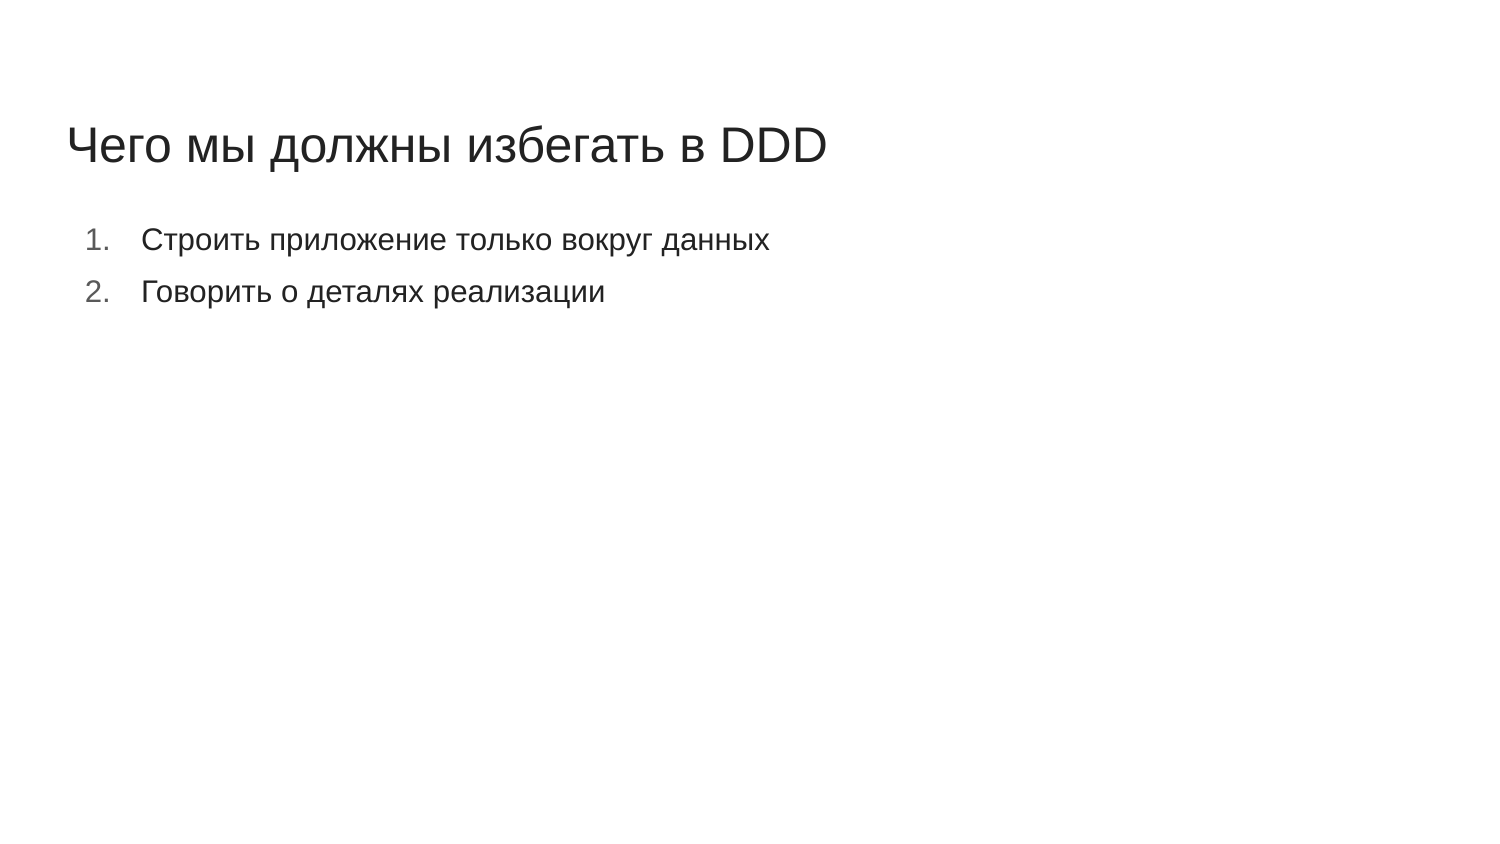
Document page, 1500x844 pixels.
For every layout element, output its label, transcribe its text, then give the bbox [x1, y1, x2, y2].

list Строить приложение только вокруг данных Говорить о деталях реализации [51, 189, 1449, 750]
title Чего мы должны избегать в DDD [51, 72, 1449, 167]
